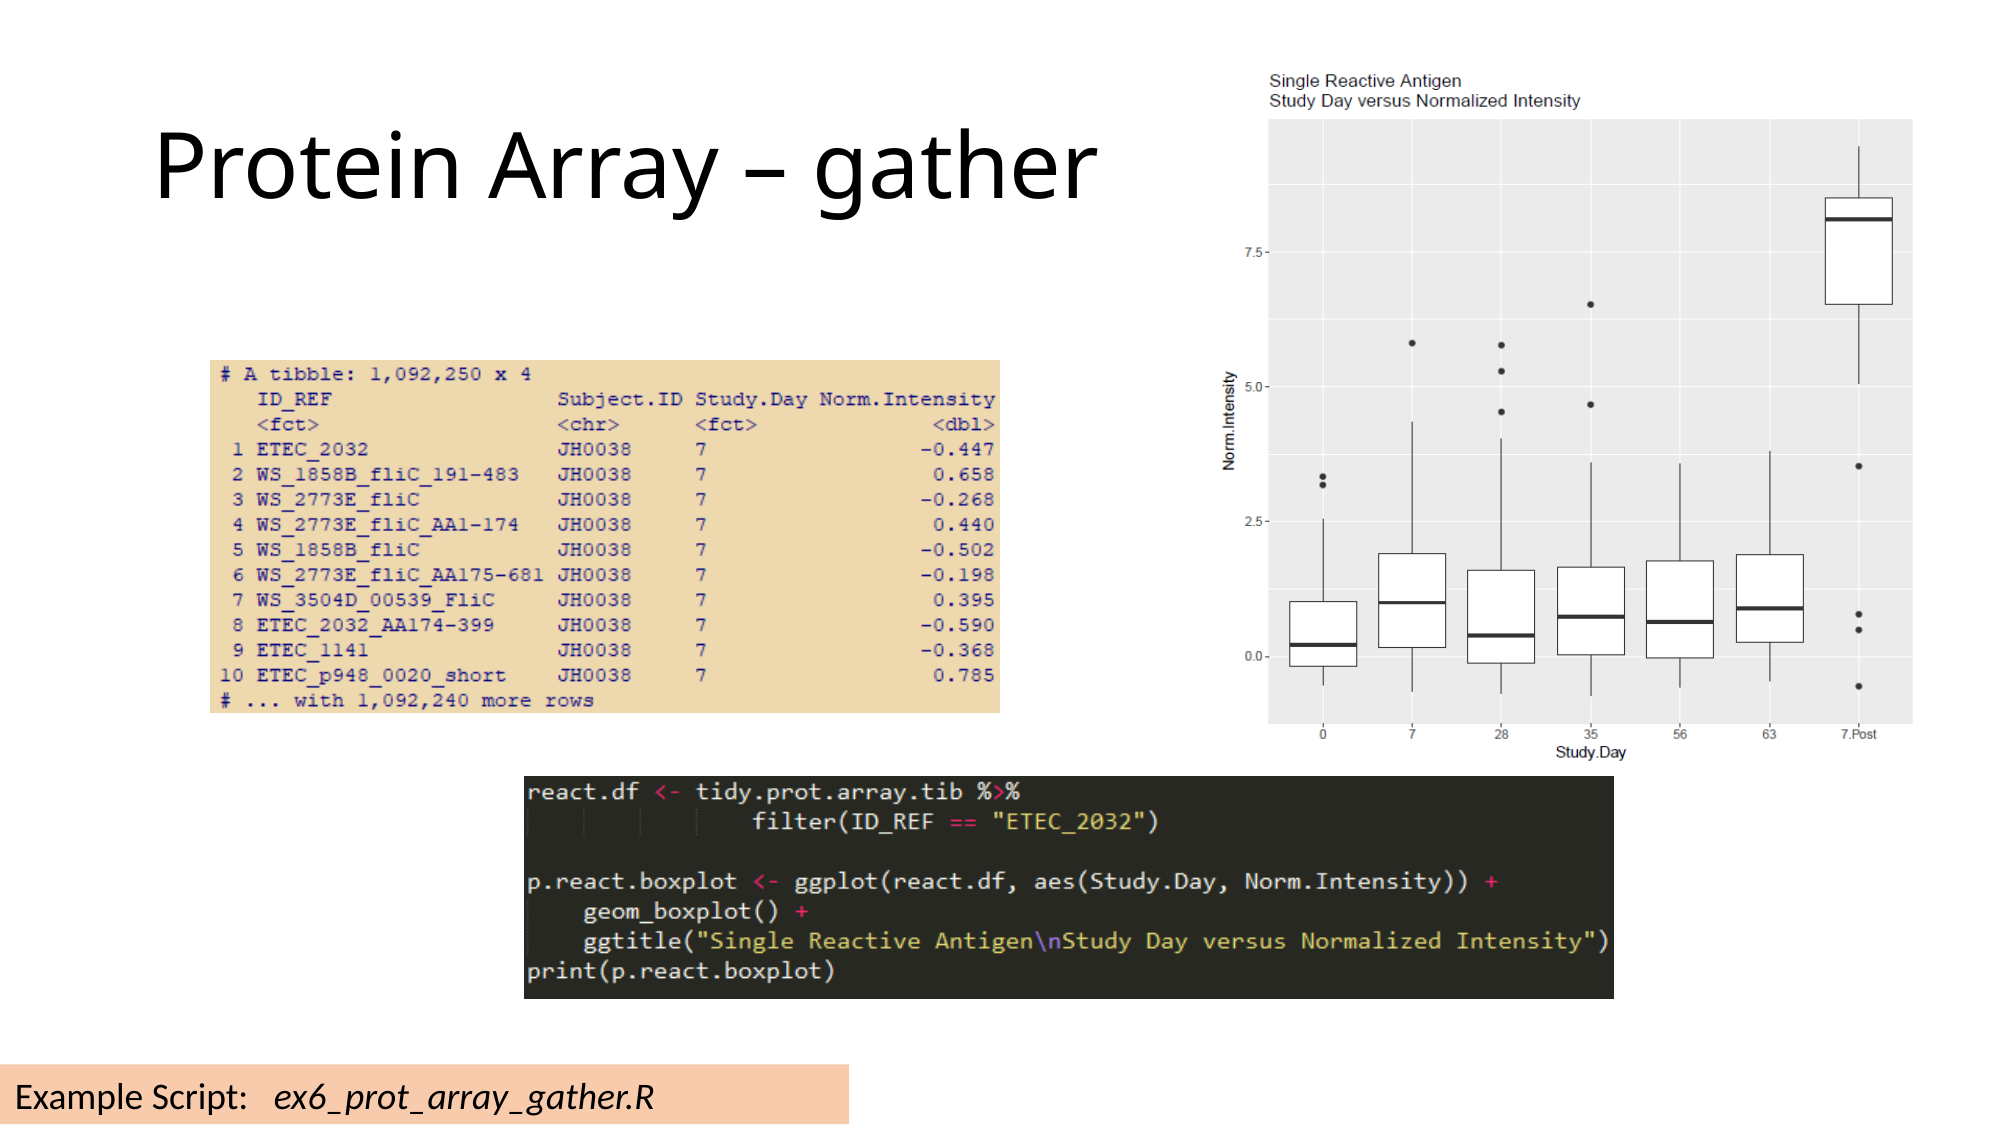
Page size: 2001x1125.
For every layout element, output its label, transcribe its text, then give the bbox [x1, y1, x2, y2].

picture [1215, 66, 1918, 767]
title Protein Array – gather [137, 59, 1863, 278]
picture [524, 776, 1614, 999]
text_box Example Script: ex6_prot_array_gather.R [0, 1064, 850, 1125]
picture [210, 360, 1000, 713]
